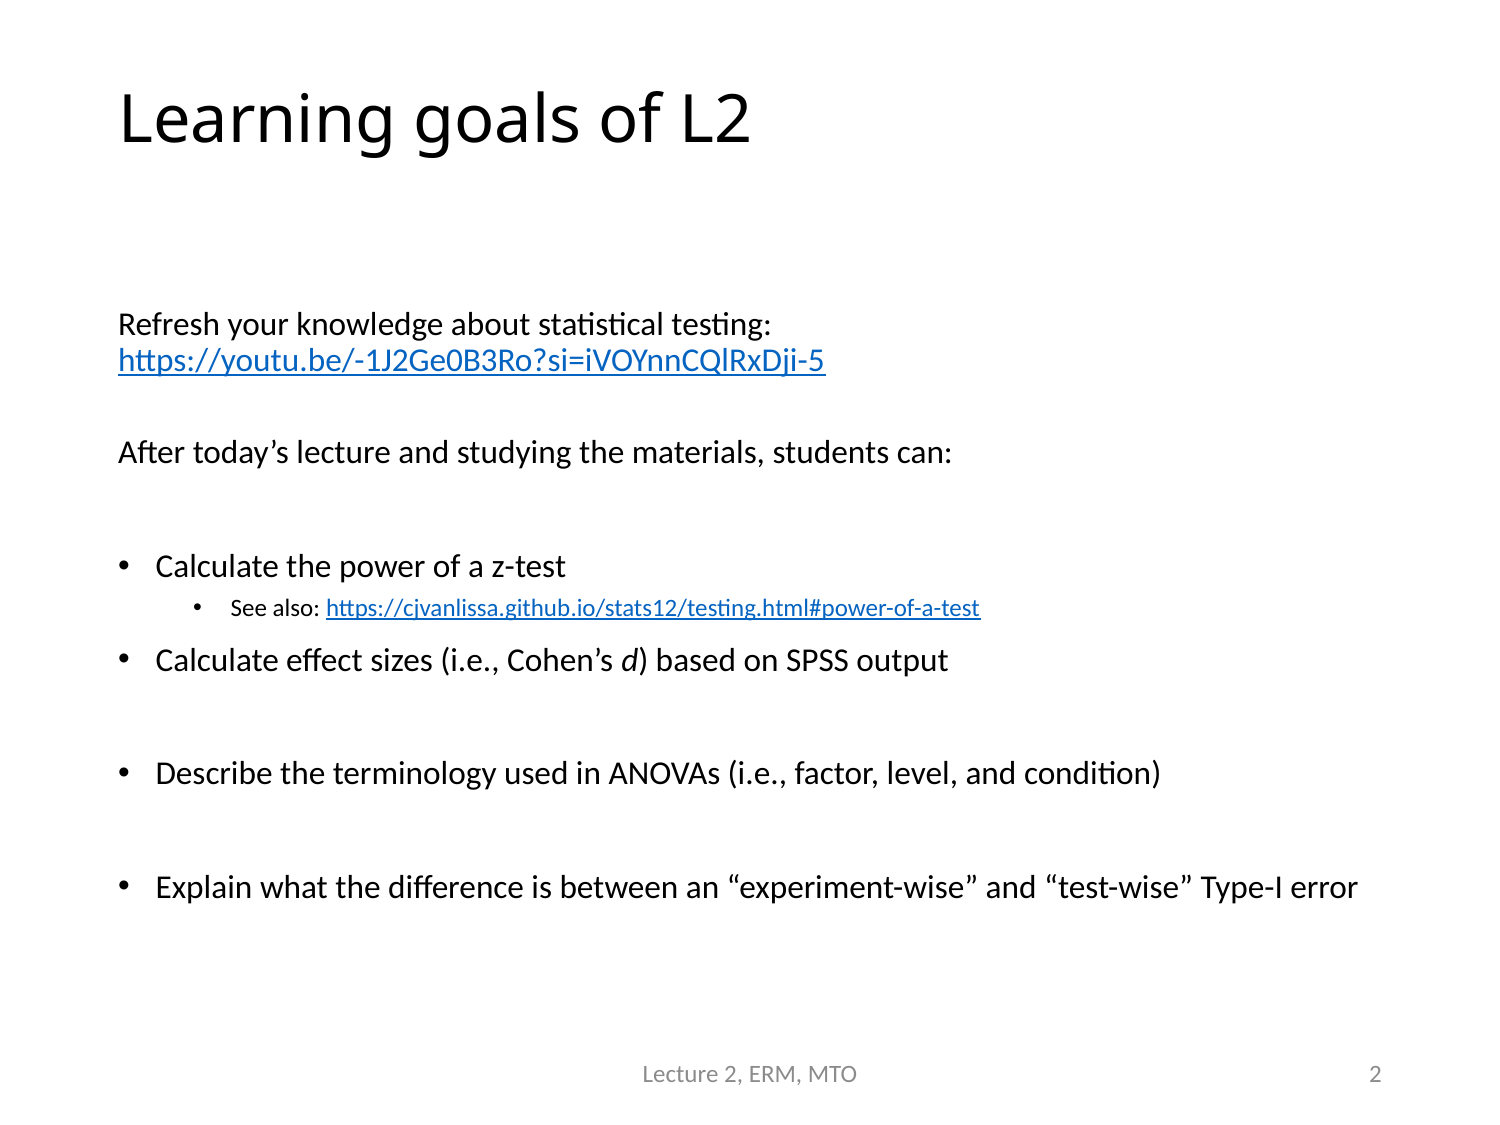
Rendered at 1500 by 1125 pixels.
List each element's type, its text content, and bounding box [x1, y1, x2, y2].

list Refresh your knowledge about statistical testing: https://youtu.be/-1J2Ge0B3Ro?si=iVOYnnCQlRxDji-5 After today’s lecture and studying the materials, students can: Calculate the power of a z-test See also: https://cjvanlissa.github.io/stats12/testing.html#power-of-a-test Calculate effect sizes (i.e., Cohen’s d) based on SPSS output Describe the terminology used in ANOVAs (i.e., factor, level, and condition) Explain what the difference is between an “experiment-wise” and “test-wise” Type-I error [103, 299, 1397, 1014]
title Learning goals of L2 [103, 76, 1397, 166]
slide_number 2 [1059, 1042, 1397, 1103]
footer Lecture 2, ERM, MTO [496, 1042, 1004, 1103]
